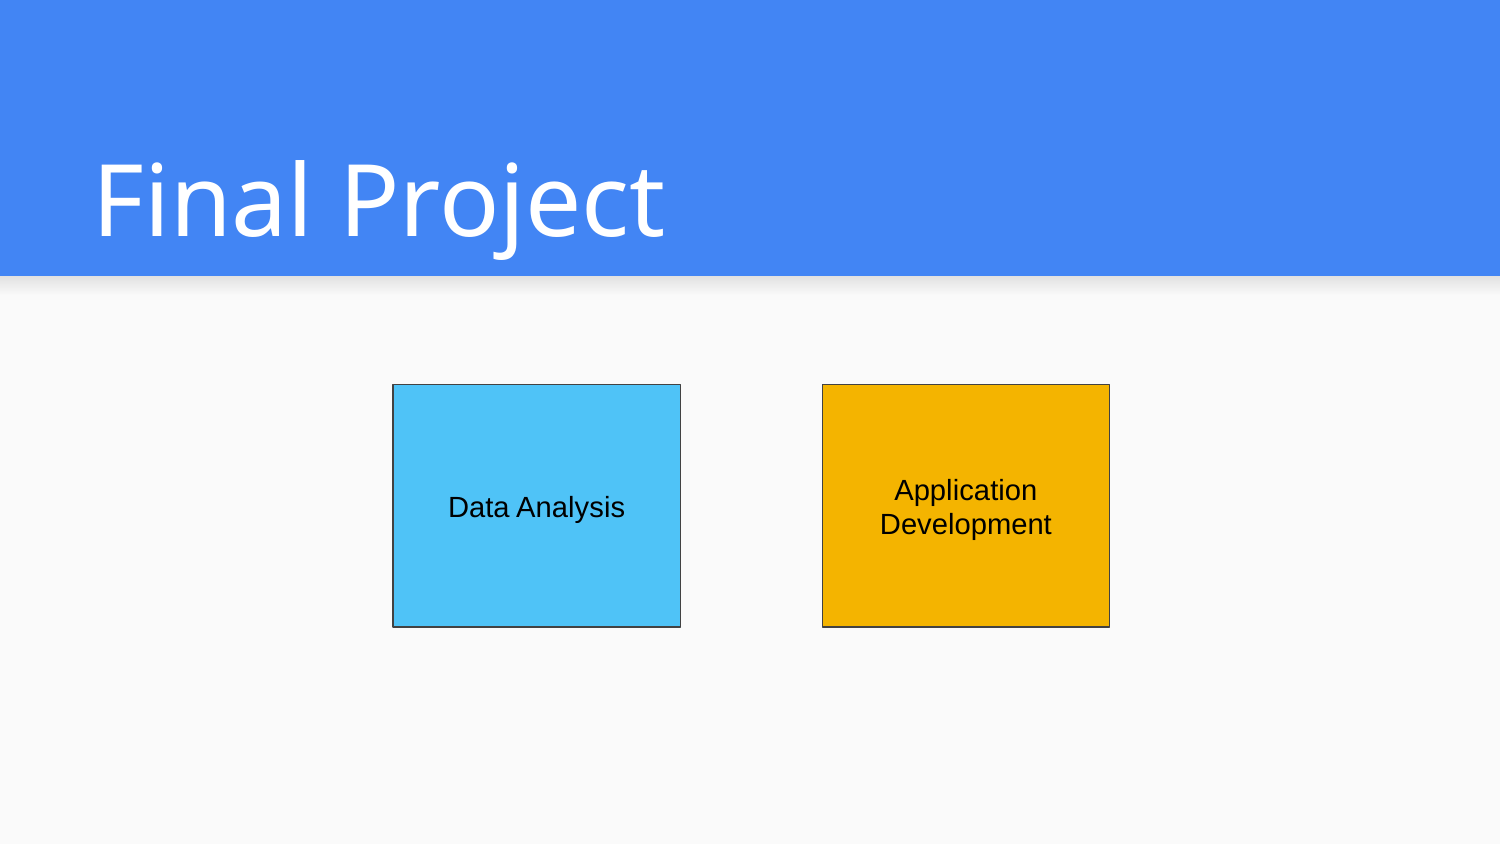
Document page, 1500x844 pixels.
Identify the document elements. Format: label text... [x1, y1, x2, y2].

text_box Application Development [822, 384, 1110, 628]
text_box Data Analysis [393, 384, 681, 628]
title Final Project [77, 121, 1427, 248]
